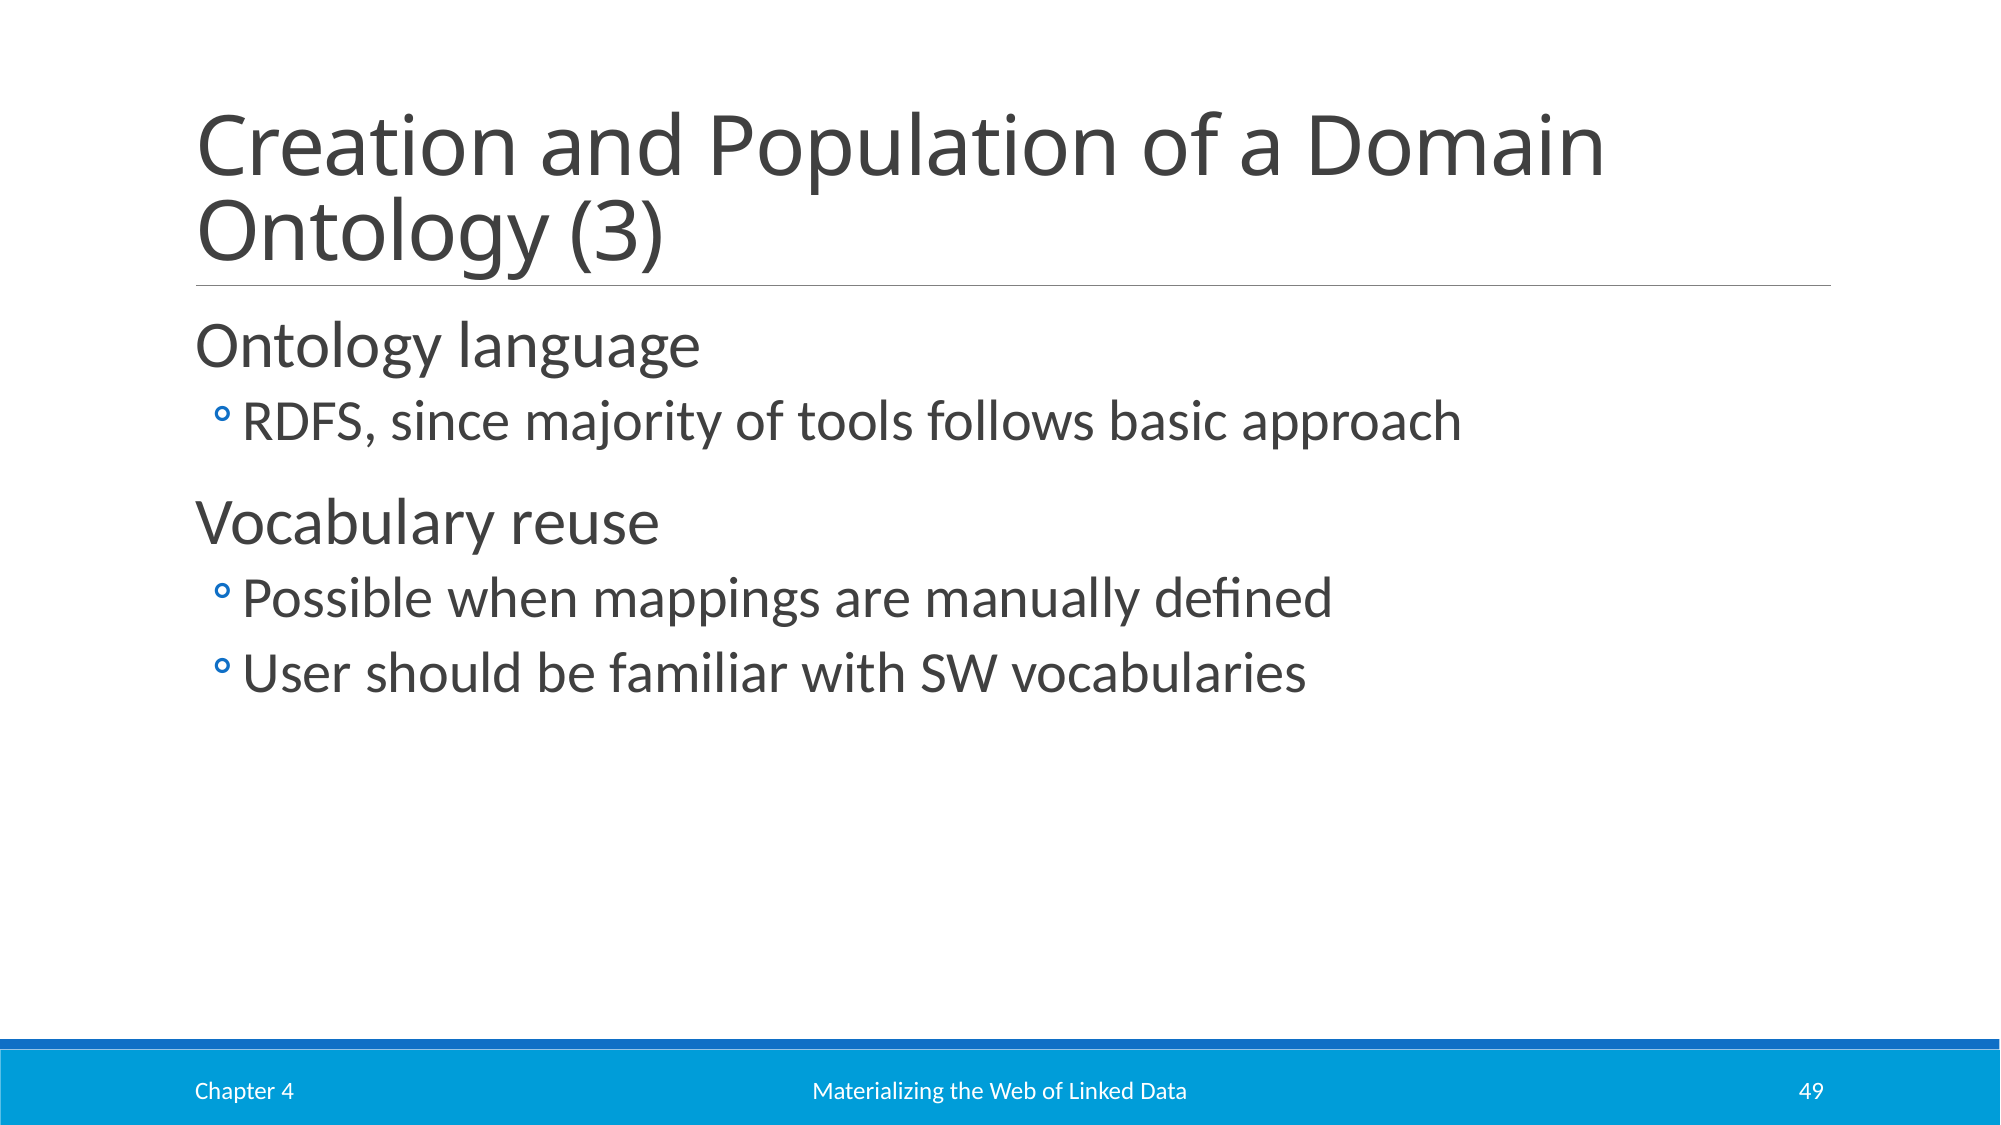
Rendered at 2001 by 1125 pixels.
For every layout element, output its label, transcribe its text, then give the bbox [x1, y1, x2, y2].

slide_number Chapter 4 [180, 1059, 586, 1120]
title Creation and Population of a Domain Ontology (3) [180, 47, 1830, 285]
list Ontology language RDFS, since majority of tools follows basic approach Vocabulary reuse Possible when mappings are manually defined User should be familiar with SW vocabularies [180, 302, 1830, 963]
slide_number 49 [1624, 1059, 1840, 1120]
footer Materializing the Web of Linked Data [604, 1059, 1396, 1120]
